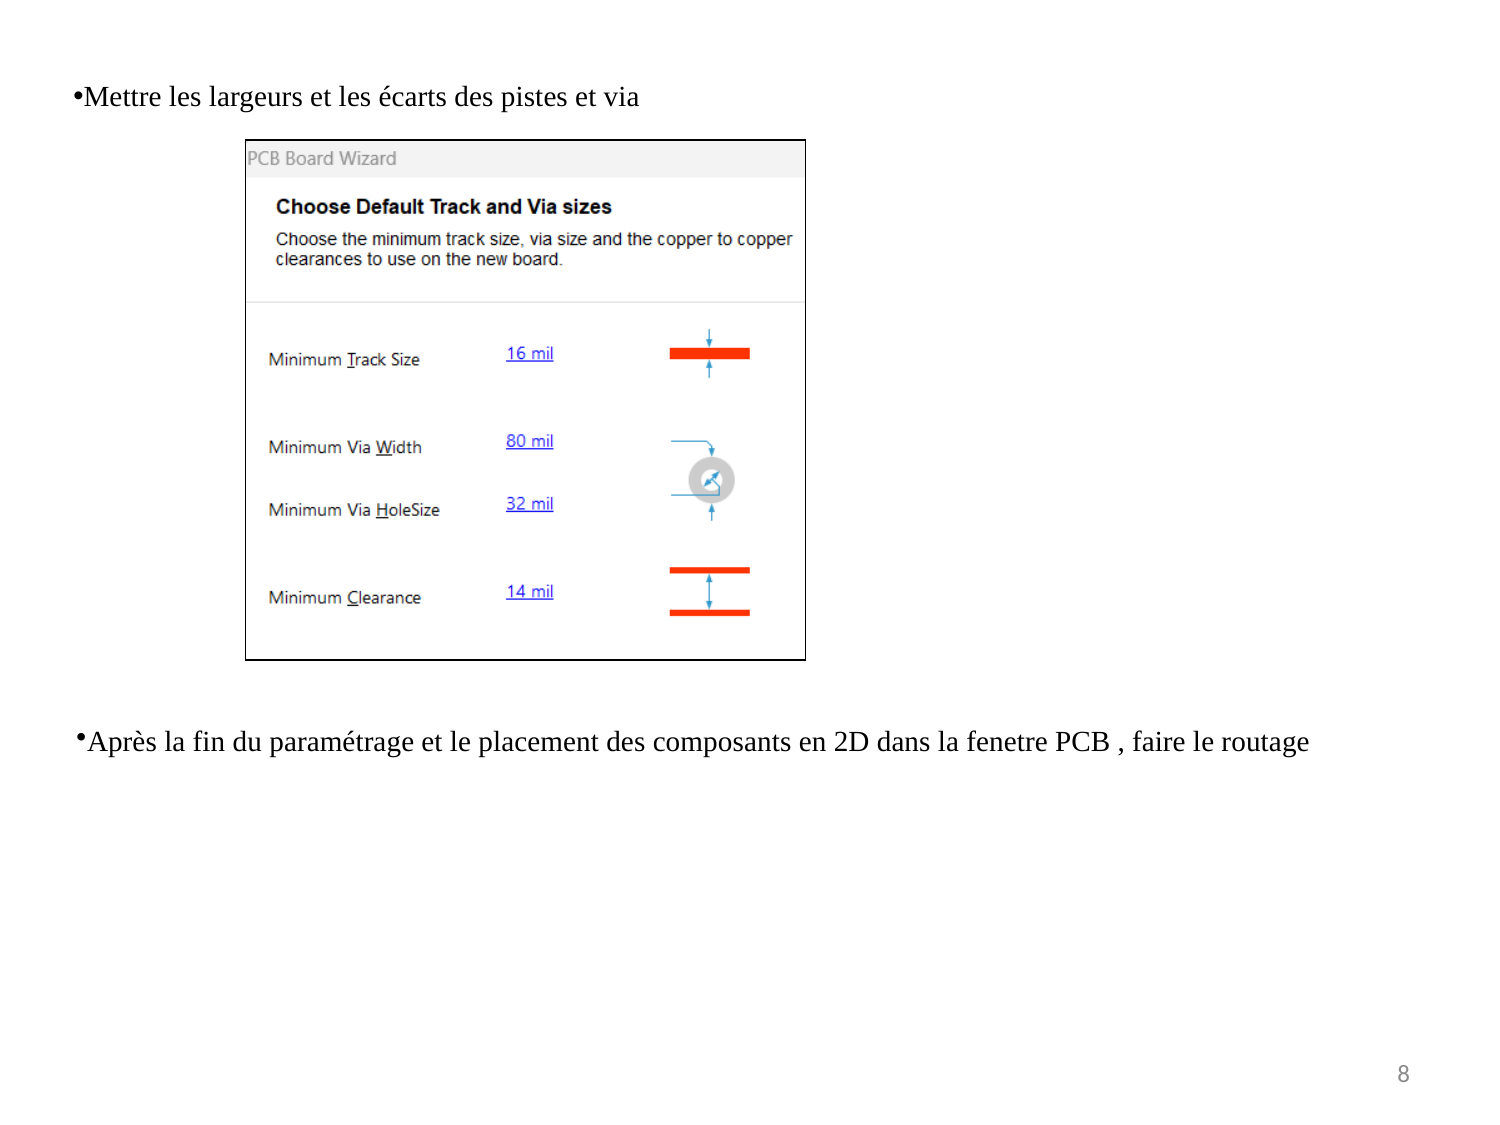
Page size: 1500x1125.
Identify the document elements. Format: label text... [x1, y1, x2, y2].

picture [245, 140, 806, 660]
text_box Après la fin du paramétrage et le placement des composants en 2D dans la fenetre PCB , faire le routage [61, 715, 1326, 766]
slide_number 8 [1074, 1042, 1425, 1103]
text_box Mettre les largeurs et les écarts des pistes et via [58, 70, 926, 120]
